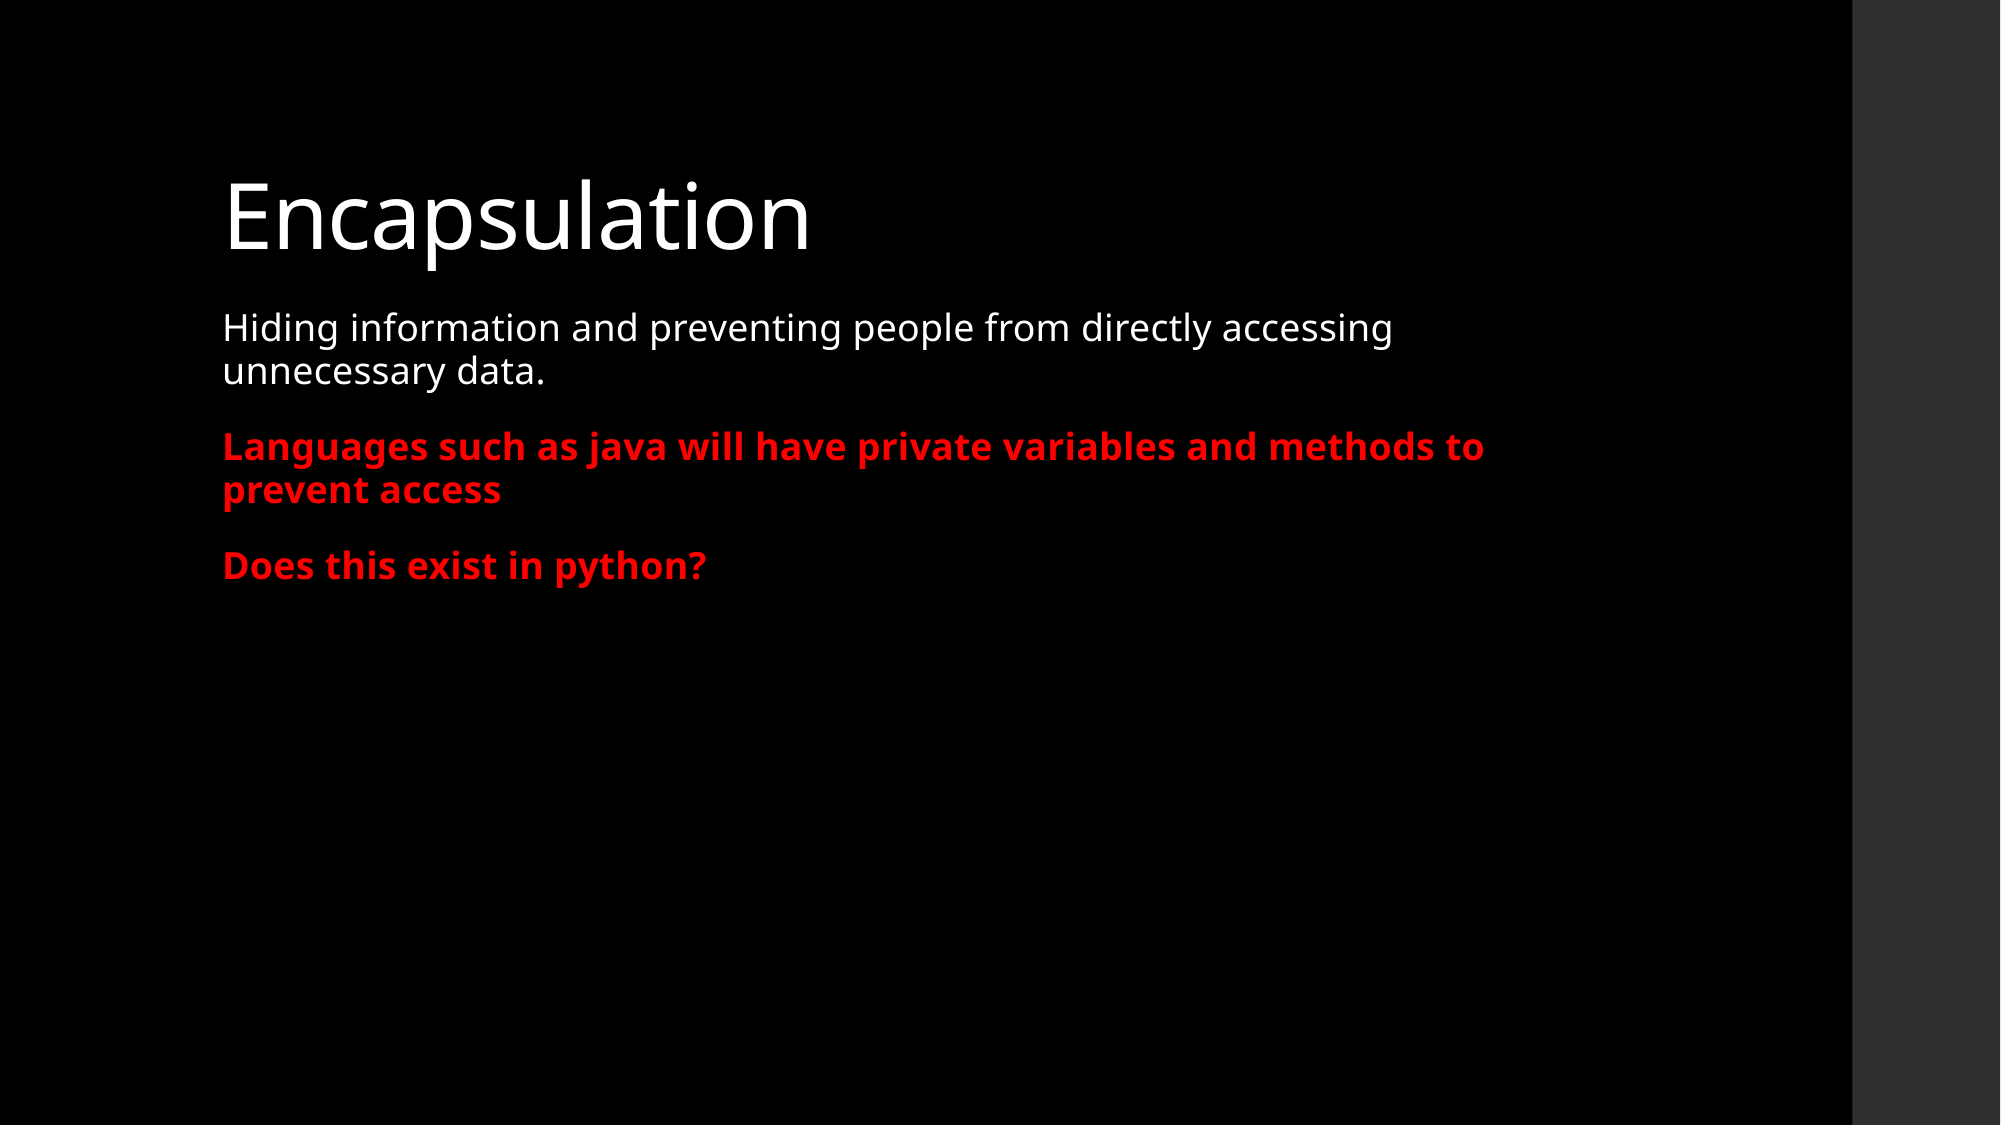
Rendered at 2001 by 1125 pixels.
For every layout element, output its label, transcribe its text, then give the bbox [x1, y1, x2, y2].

title Encapsulation [206, 60, 1797, 278]
list Hiding information and preventing people from directly accessing unnecessary data. Languages such as java will have private variables and methods to prevent access Does this exist in python? [206, 299, 1617, 1014]
